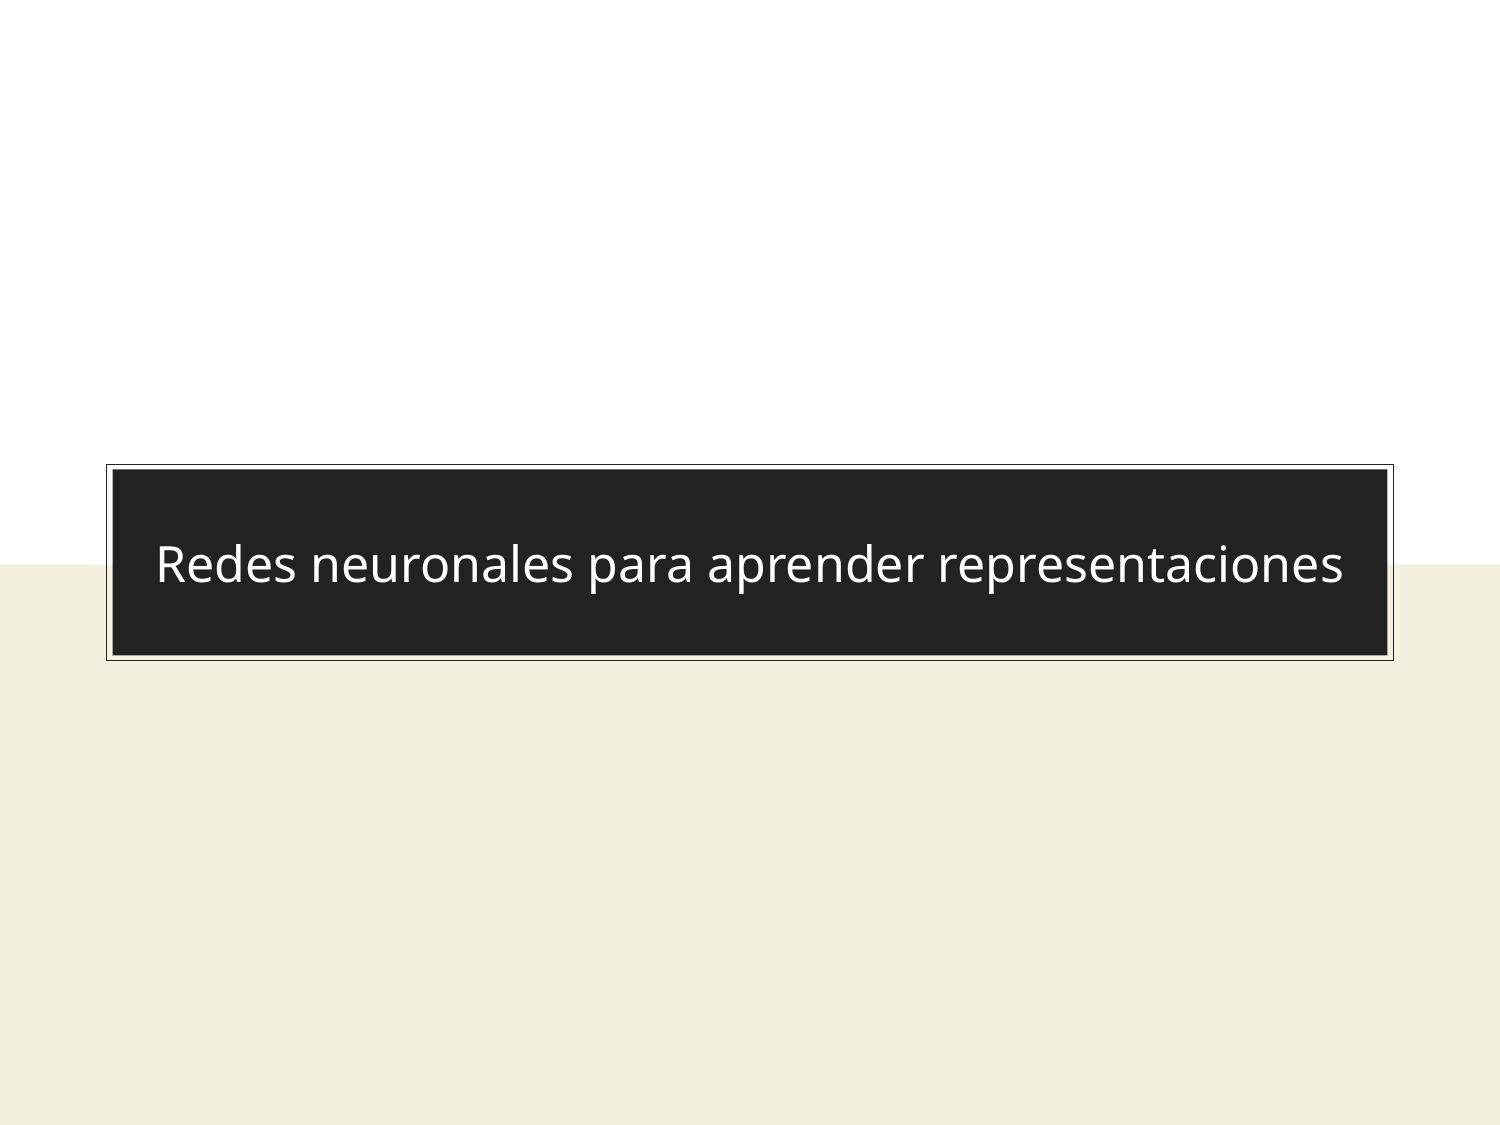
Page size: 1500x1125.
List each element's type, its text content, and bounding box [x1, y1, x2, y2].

title Redes neuronales para aprender representaciones [112, 469, 1388, 656]
